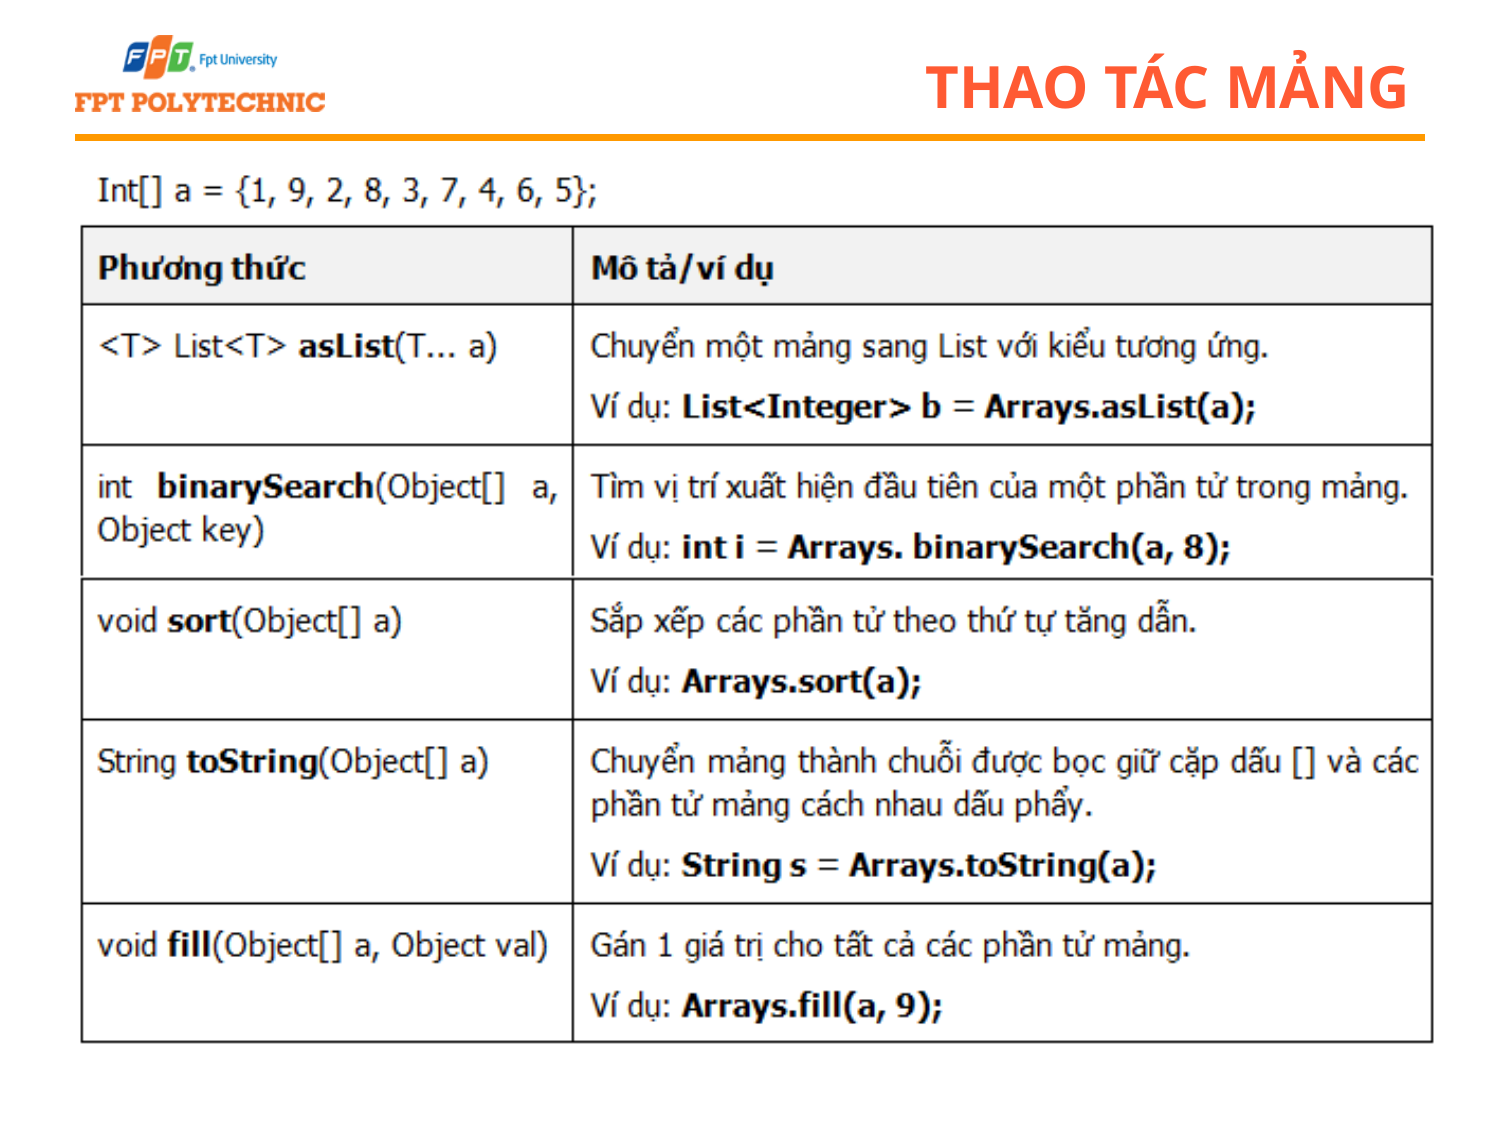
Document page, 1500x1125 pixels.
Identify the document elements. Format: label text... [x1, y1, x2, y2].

picture [74, 174, 1438, 1051]
title Thao tác mảng [337, 45, 1425, 125]
picture [75, 35, 325, 112]
